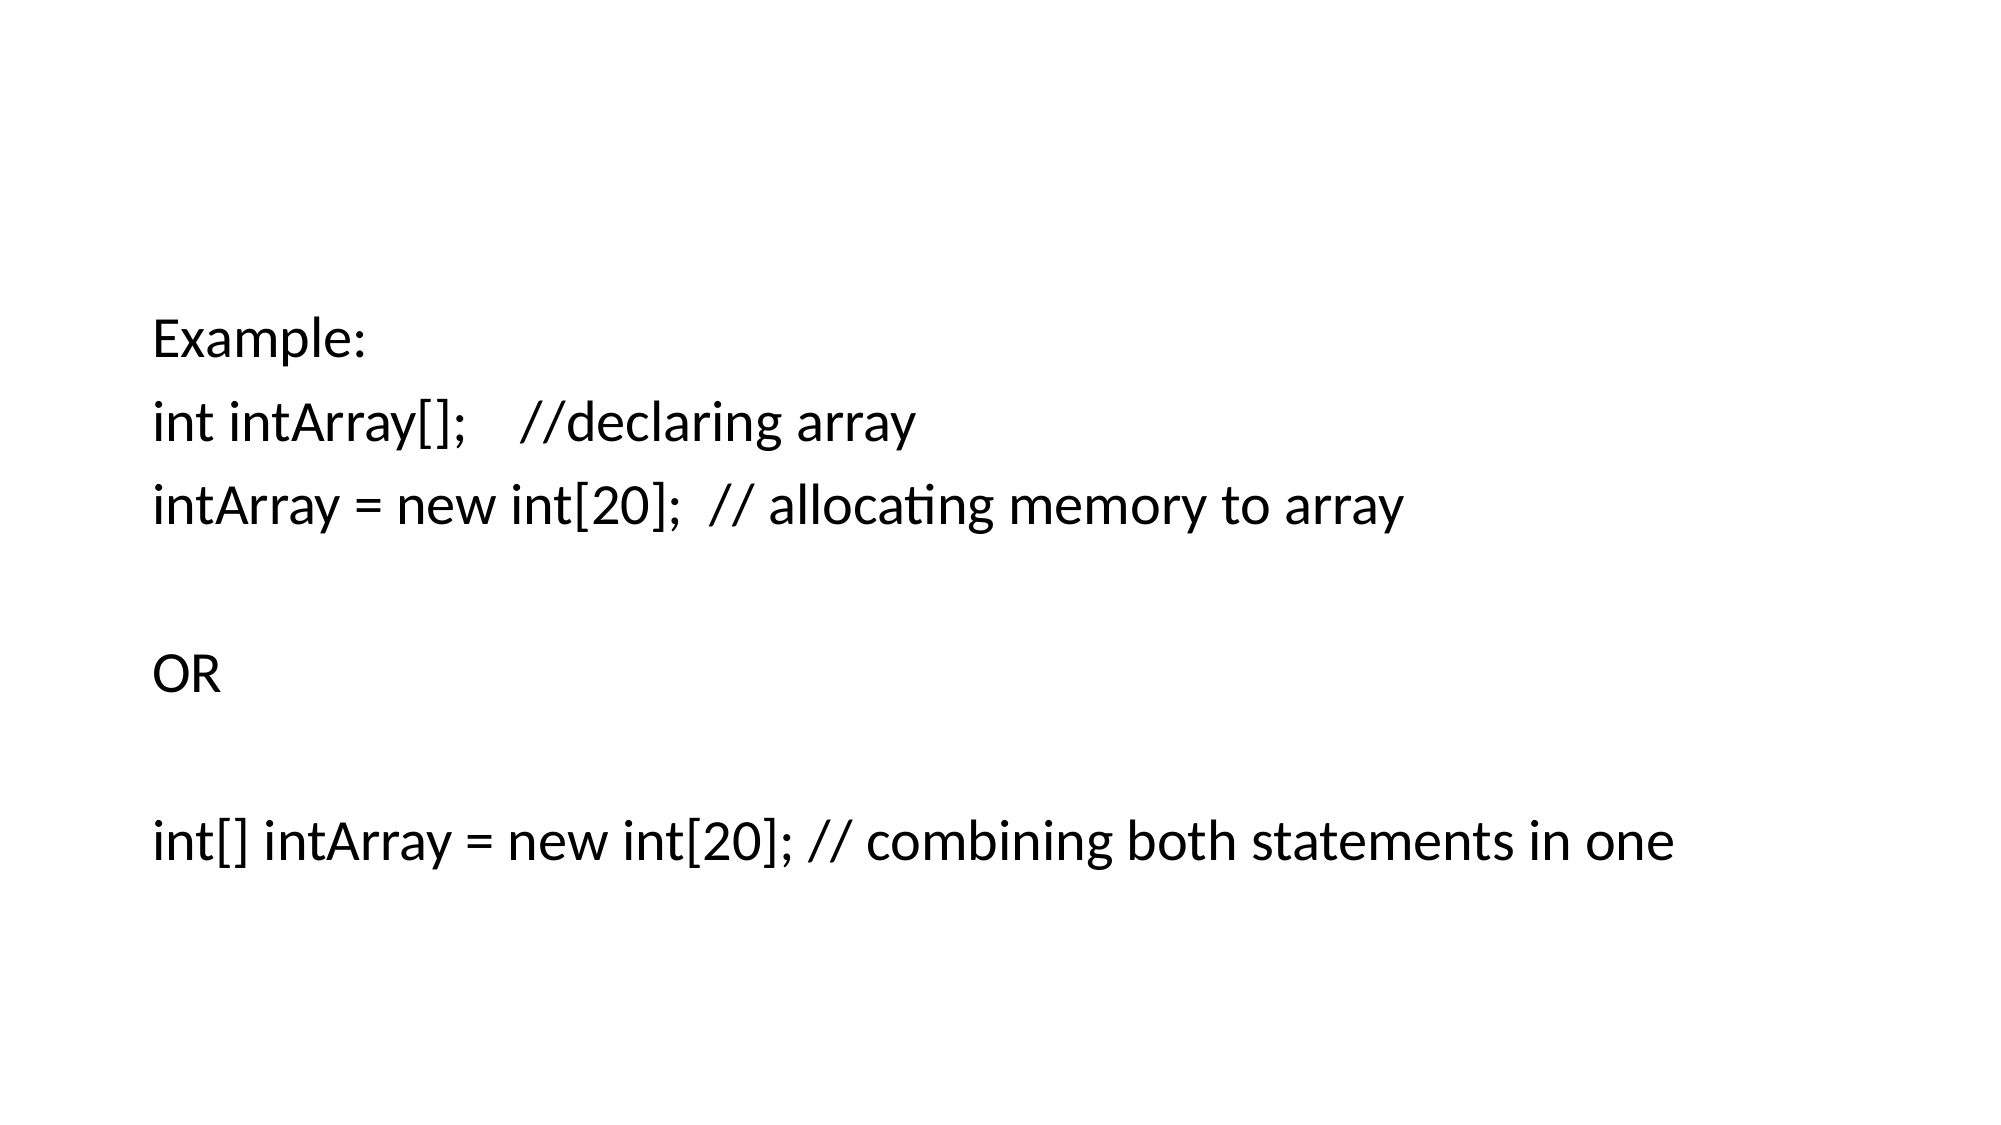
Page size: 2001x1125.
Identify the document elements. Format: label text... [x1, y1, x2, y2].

list Example: int intArray[]; //declaring array intArray = new int[20]; // allocating memory to array OR int[] intArray = new int[20]; // combining both statements in one [137, 299, 1863, 1014]
